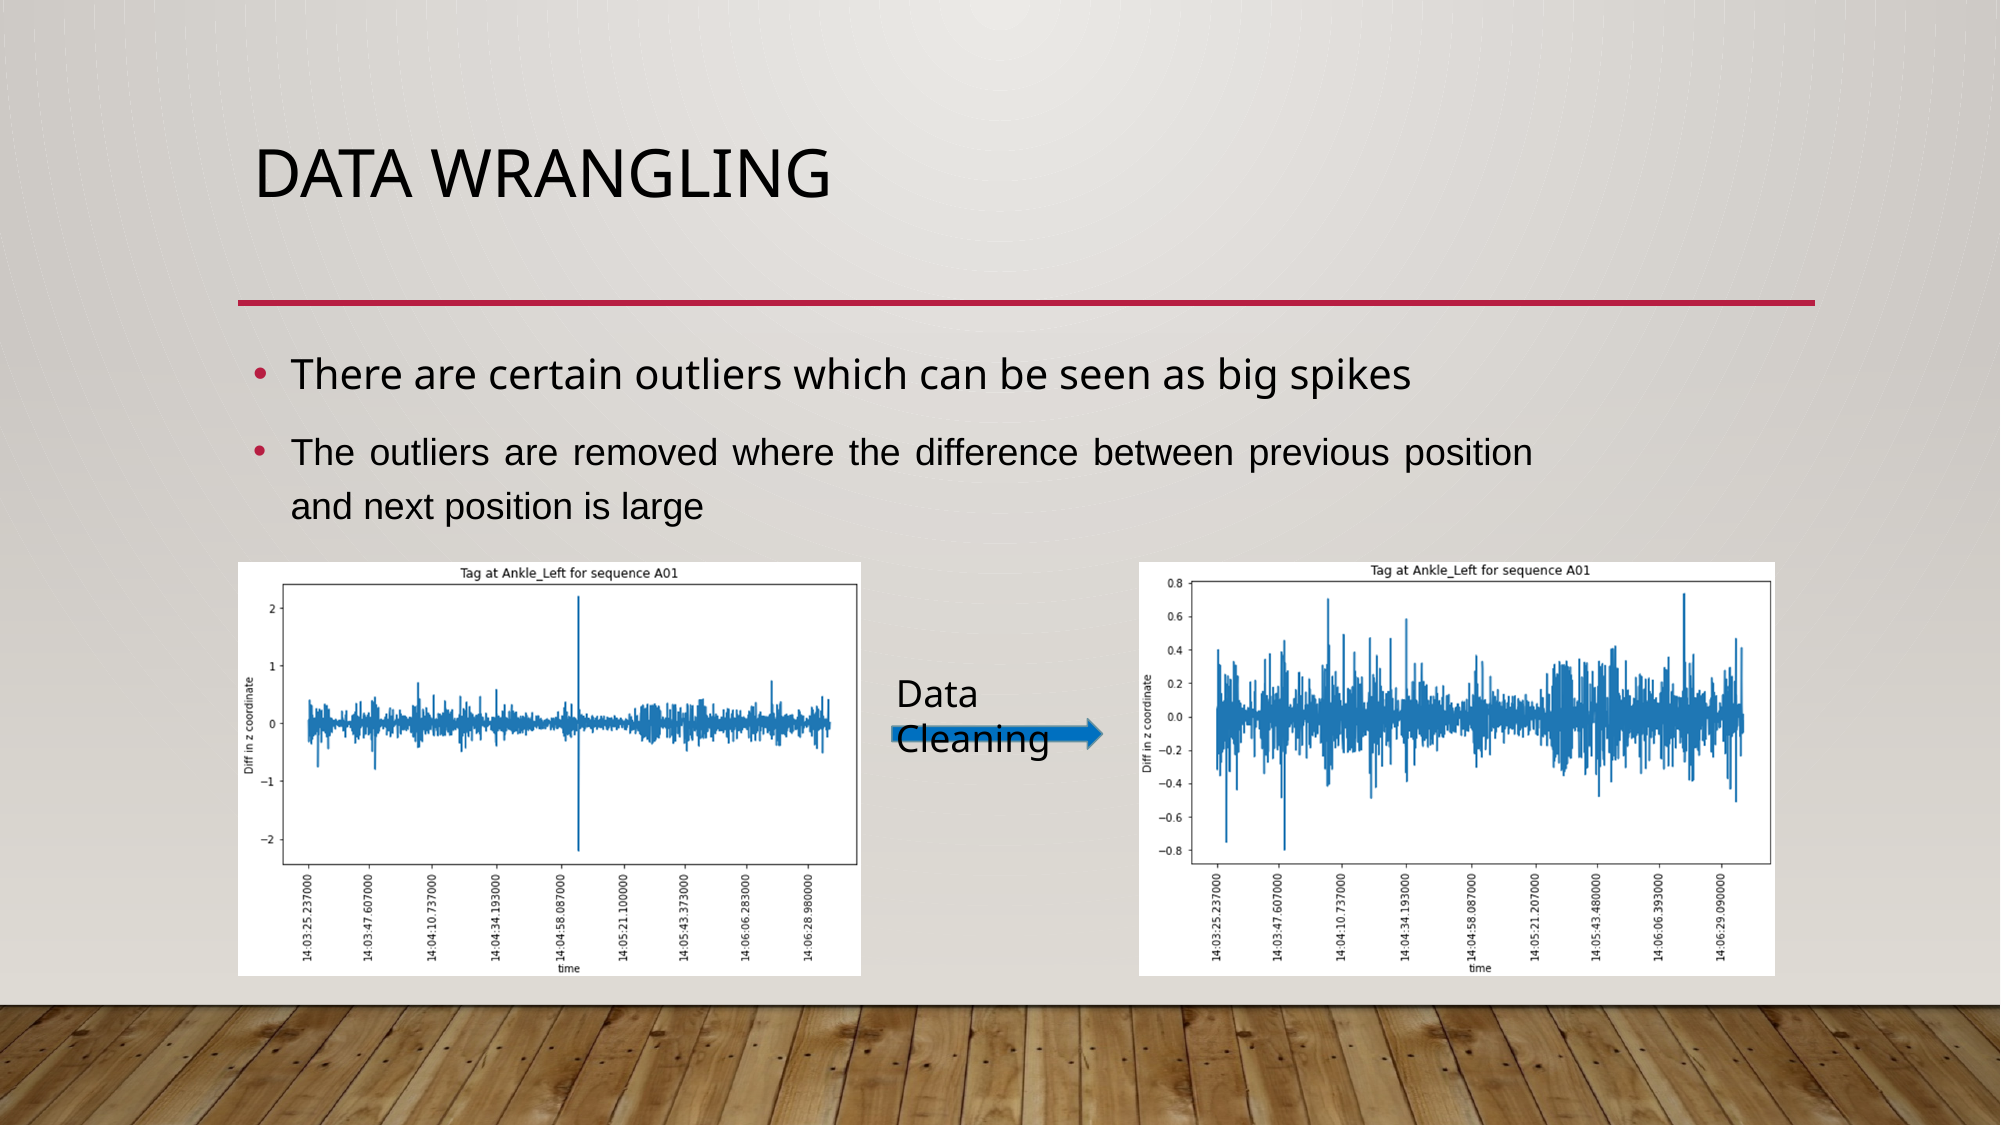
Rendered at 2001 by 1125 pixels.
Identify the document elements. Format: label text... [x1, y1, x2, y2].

picture [1139, 562, 1775, 976]
title Data Wrangling [238, 131, 1814, 305]
picture [0, 1005, 2000, 1125]
list There are certain outliers which can be seen as big spikes The outliers are removed where the difference between previous position and next position is large [238, 330, 1549, 616]
text_box Data Cleaning [881, 662, 1139, 768]
picture [237, 562, 861, 976]
